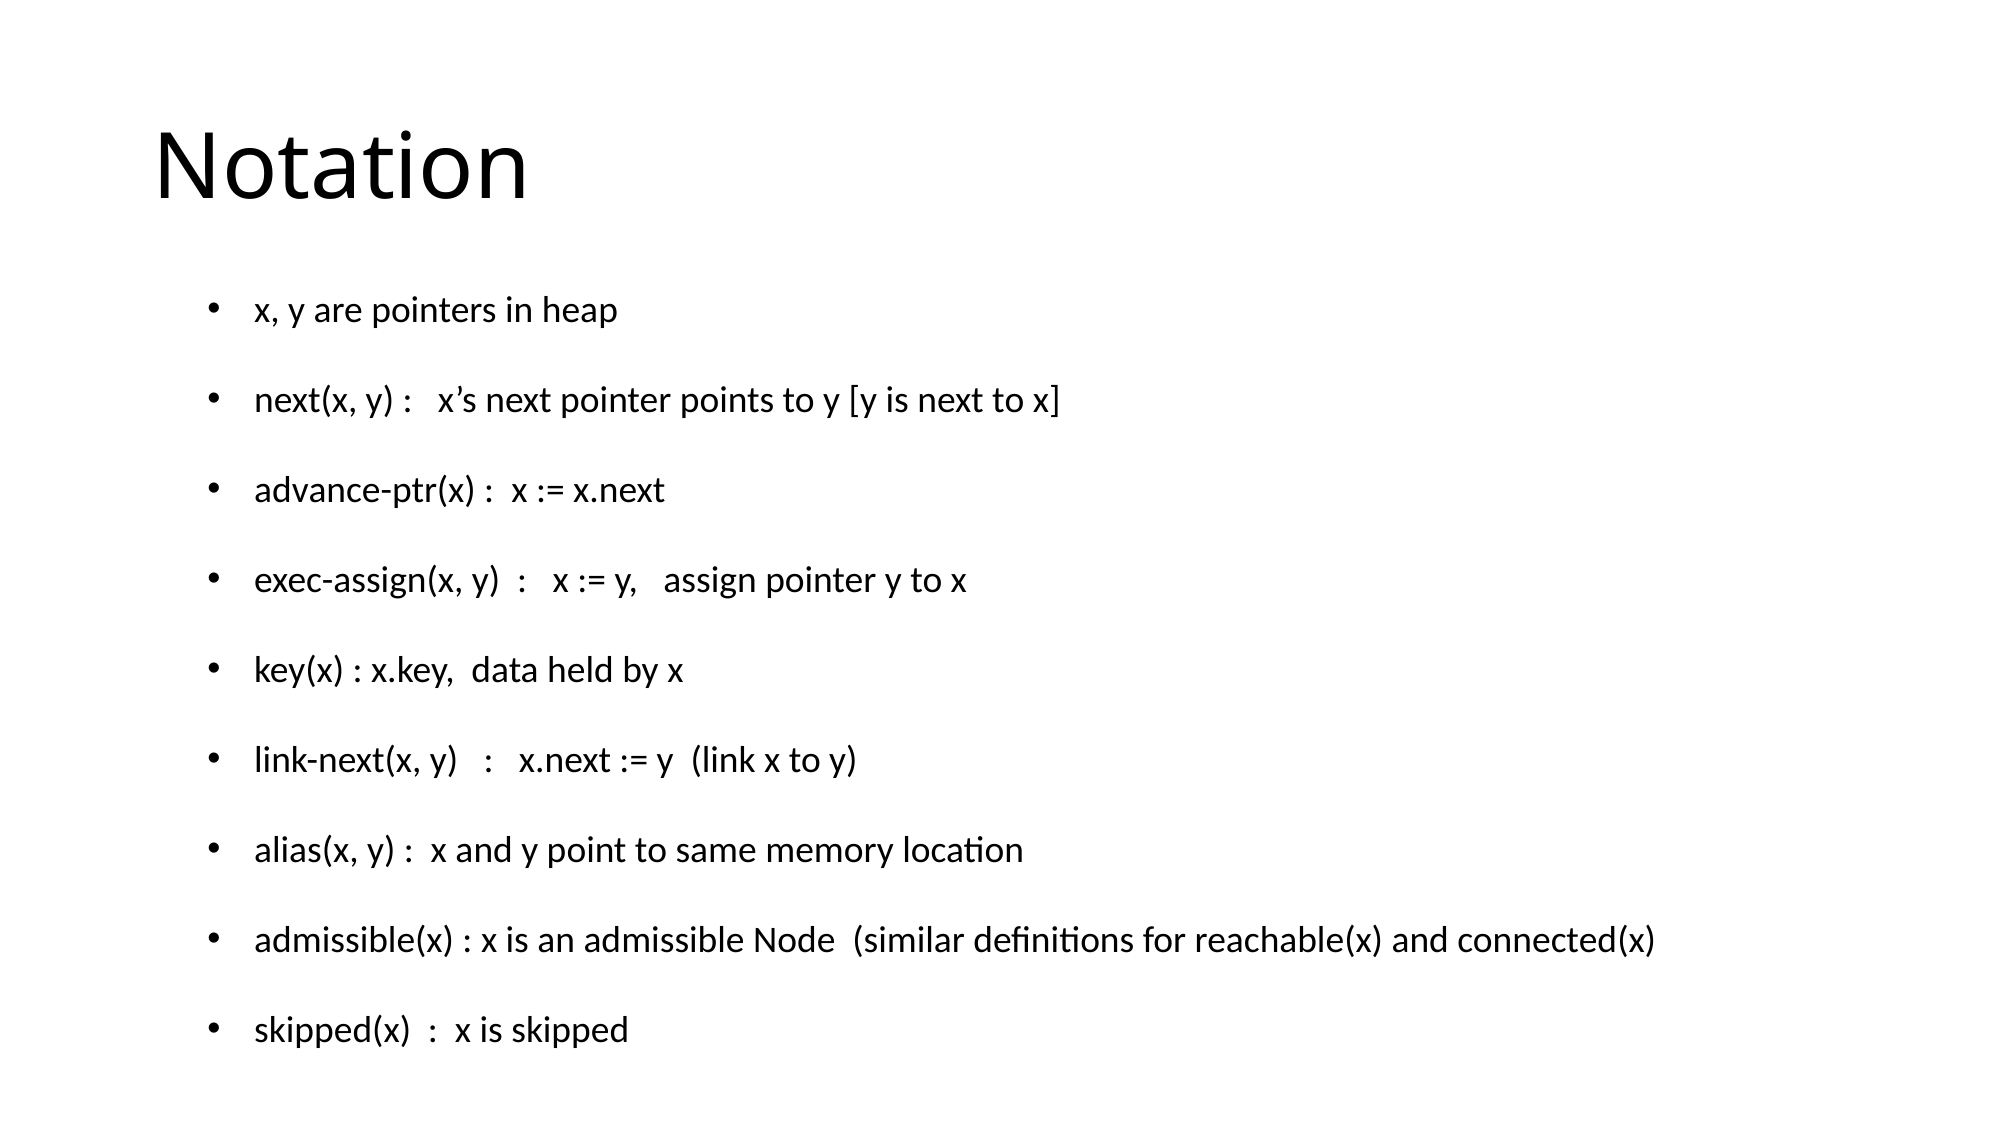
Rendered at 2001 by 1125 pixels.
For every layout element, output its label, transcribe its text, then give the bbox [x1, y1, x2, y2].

title Notation [137, 59, 1863, 278]
text_box x, y are pointers in heap next(x, y) : x’s next pointer points to y [y is next to x] advance-ptr(x) : x := x.next exec-assign(x, y) : x := y, assign pointer y to x key(x) : x.key, data held by x link-next(x, y) : x.next := y (link x to y) alias(x, y) : x and y point to same memory location admissible(x) : x is an admissible Node (similar definitions for reachable(x) and connected(x) skipped(x) : x is skipped [192, 277, 1891, 1125]
